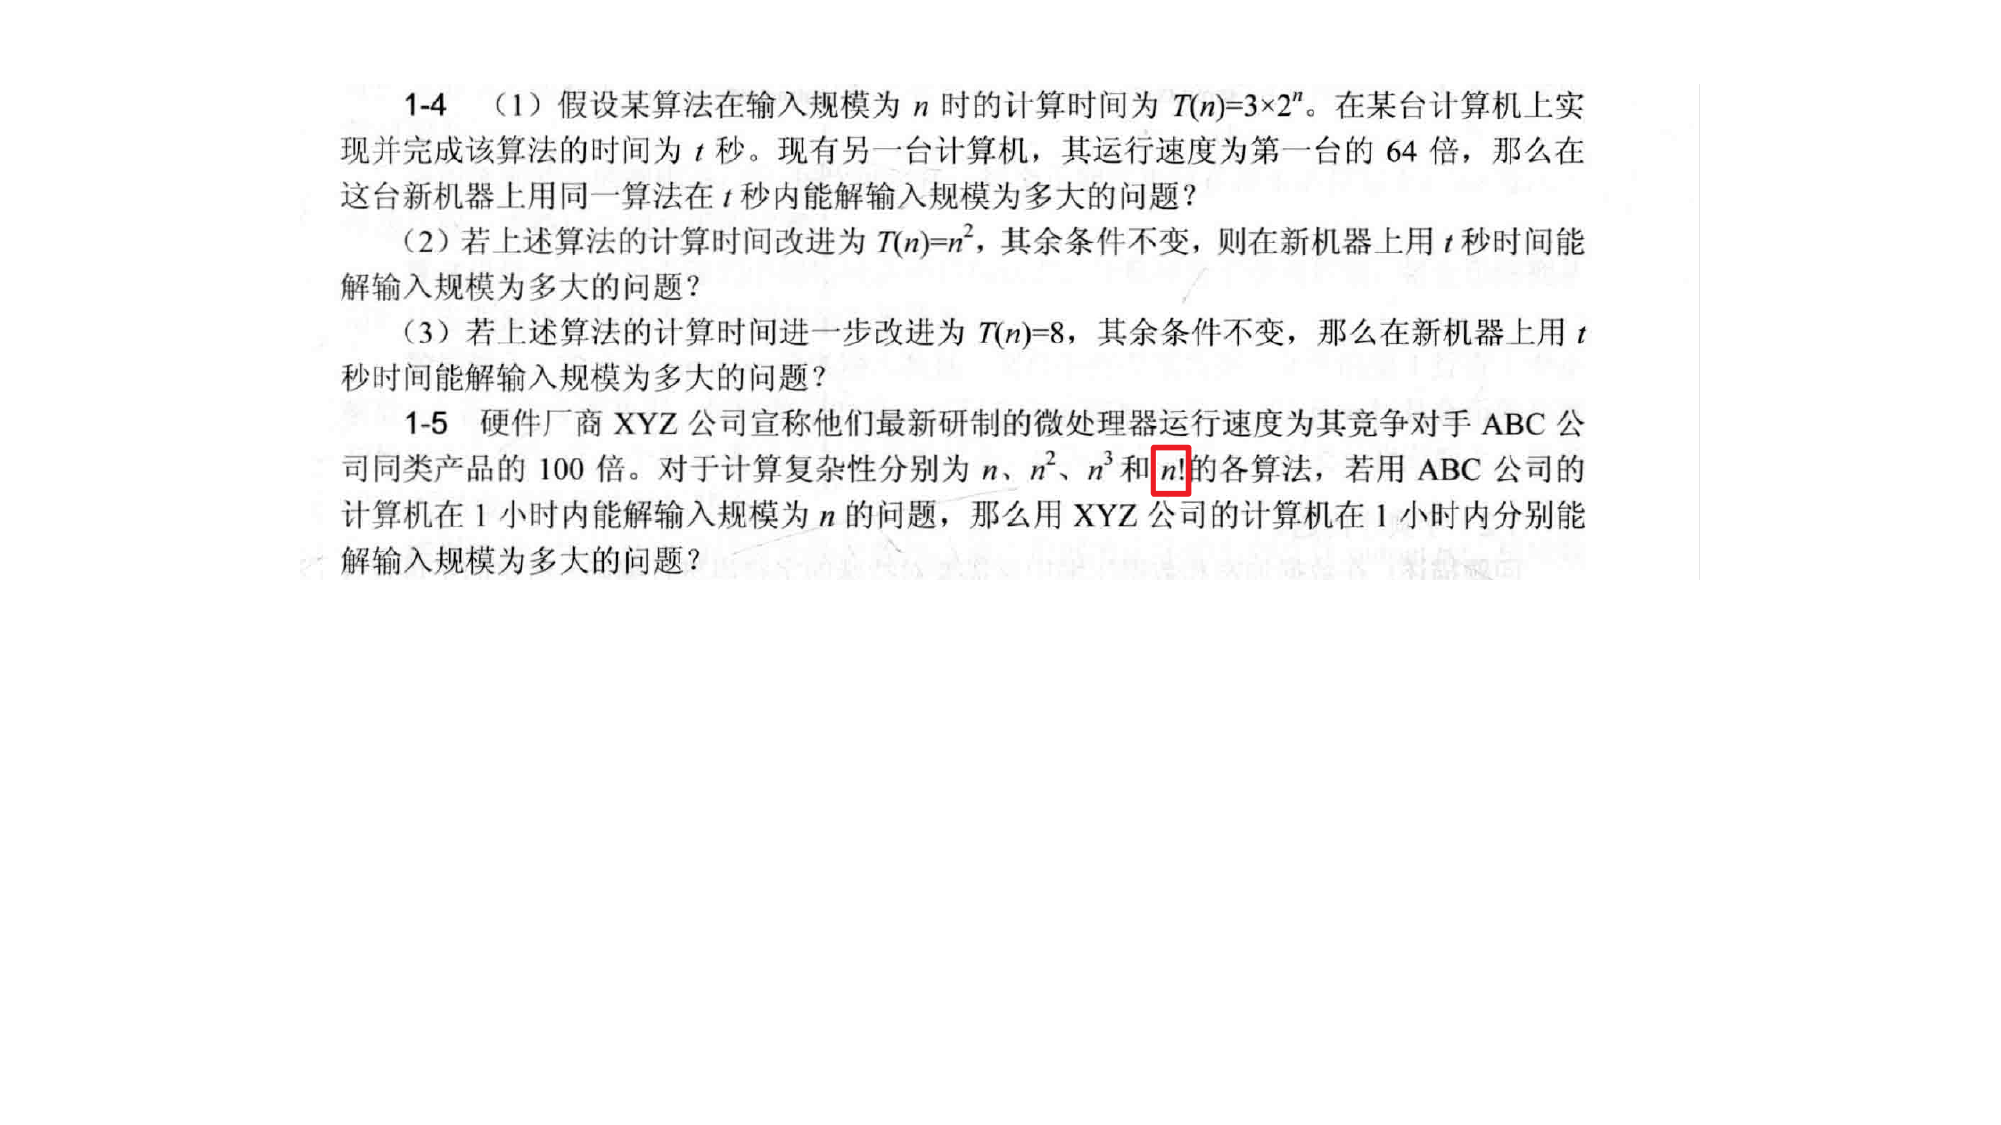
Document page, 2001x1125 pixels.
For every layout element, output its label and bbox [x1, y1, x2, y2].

picture [300, 84, 1700, 580]
